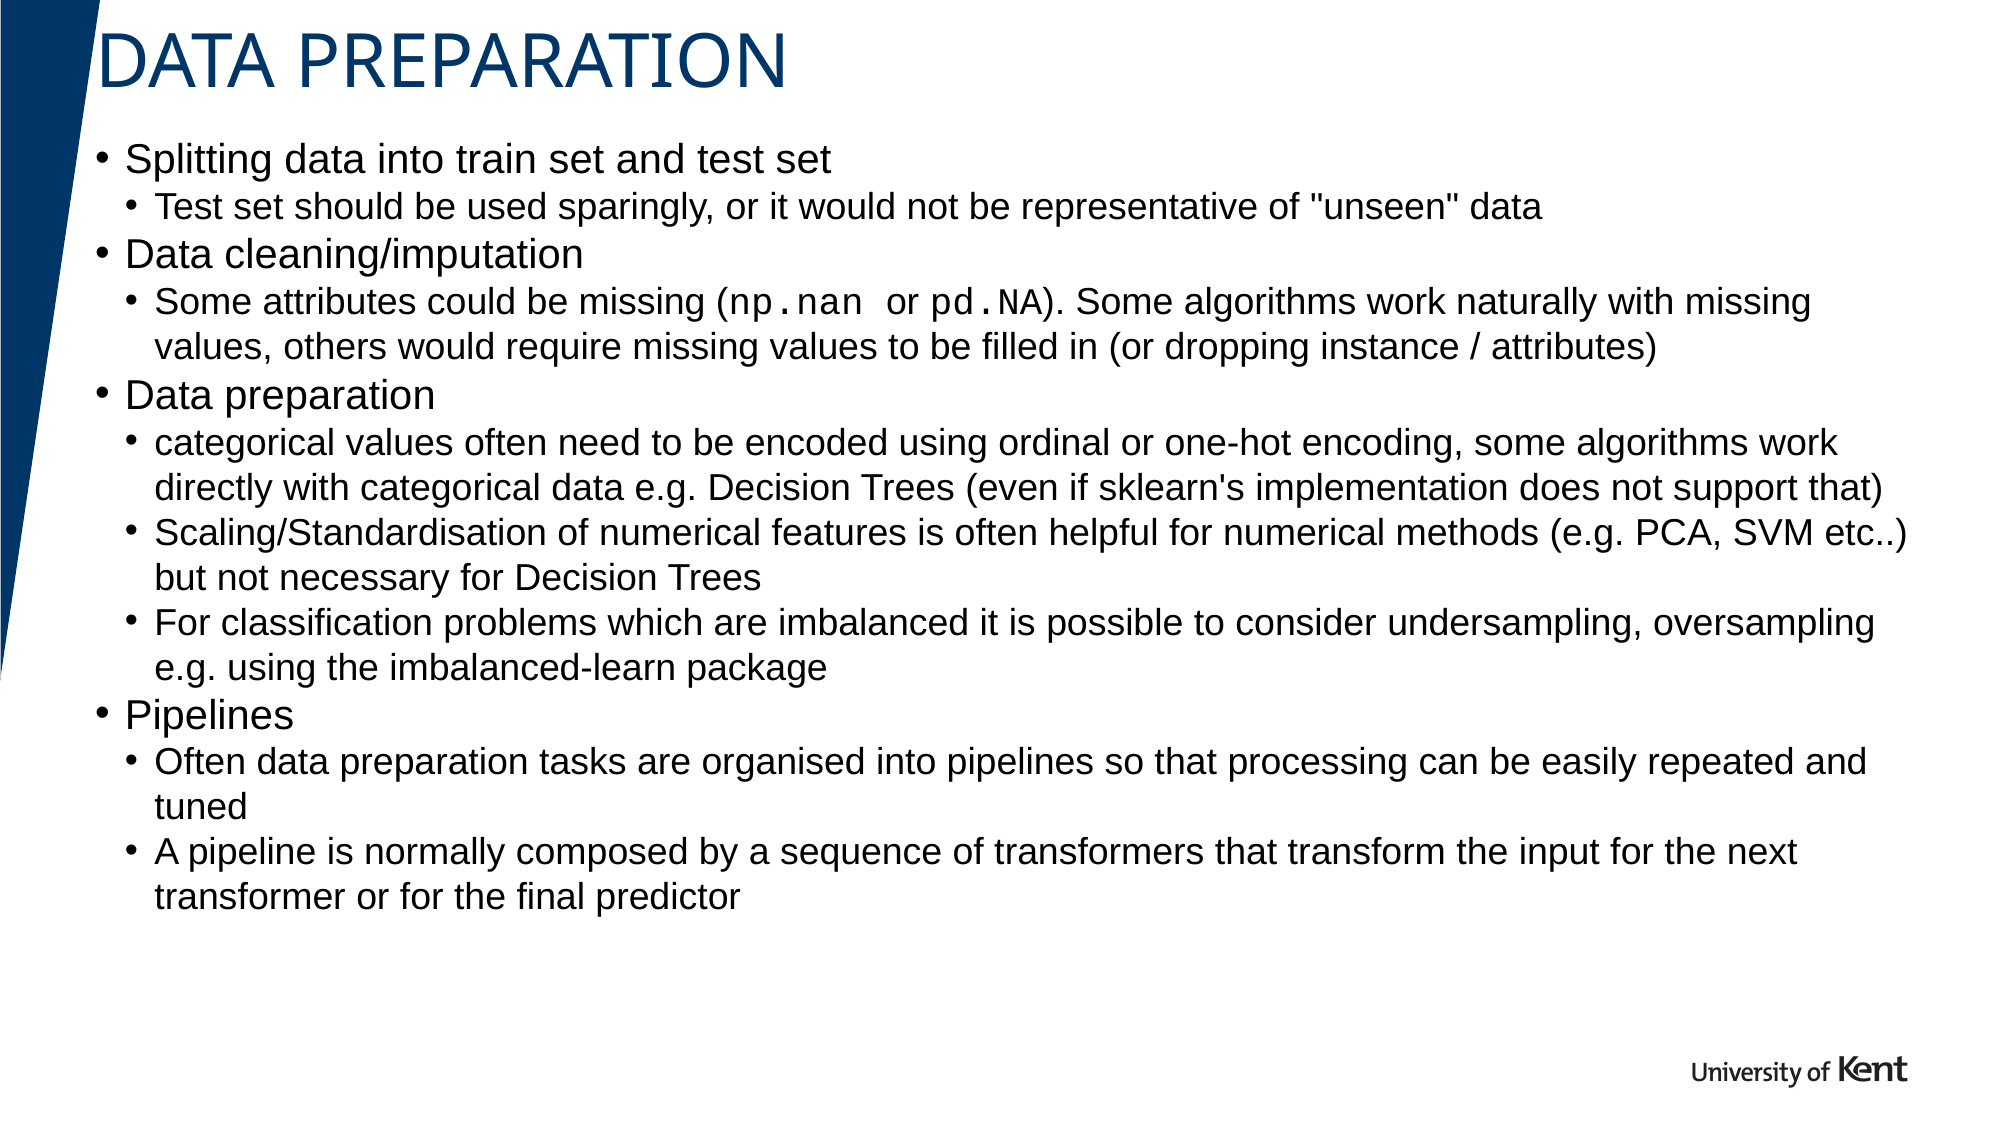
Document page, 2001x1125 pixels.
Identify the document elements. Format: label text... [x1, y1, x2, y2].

list Splitting data into train set and test set Test set should be used sparingly, or it would not be representative of "unseen" data Data cleaning/imputation Some attributes could be missing (np.nan or pd.NA). Some algorithms work naturally with missing values, others would require missing values to be filled in (or dropping instance / attributes) Data preparation categorical values often need to be encoded using ordinal or one-hot encoding, some algorithms work directly with categorical data e.g. Decision Trees (even if sklearn's implementation does not support that) Scaling/Standardisation of numerical features is often helpful for numerical methods (e.g. PCA, SVM etc..) but not necessary for Decision Trees For classification problems which are imbalanced it is possible to consider undersampling, oversampling e.g. using the imbalanced-learn package Pipelines Often data preparation tasks are organised into pipelines so that processing can be easily repeated and tuned A pipeline is normally composed by a sequence of transformers that transform the input for the next transformer or for the final predictor [95, 132, 1940, 1034]
title Data preparation [95, 15, 1940, 103]
